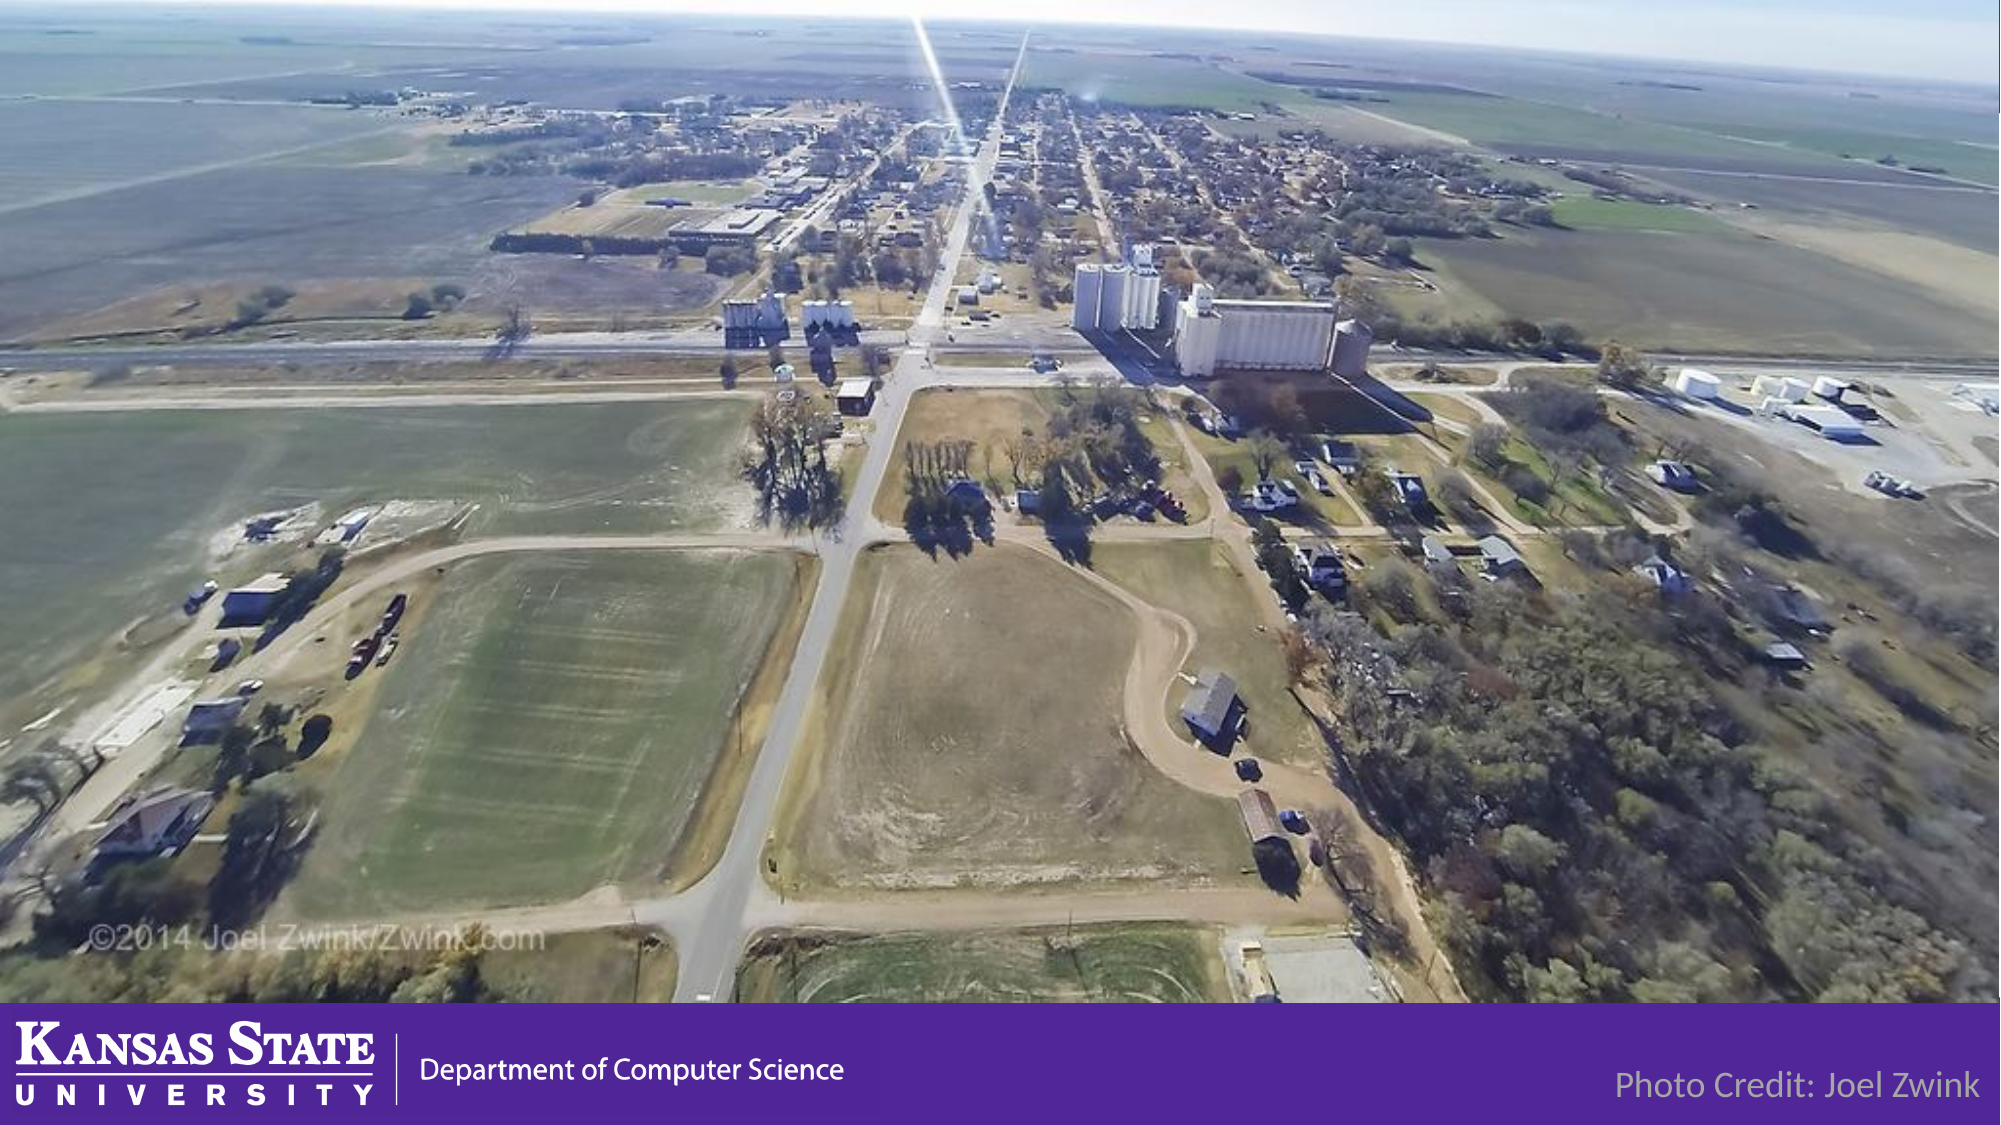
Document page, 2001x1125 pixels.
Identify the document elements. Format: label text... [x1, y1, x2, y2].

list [0, 0, 1999, 1004]
text_box Photo Credit: Joel Zwink [1600, 1052, 1996, 1113]
picture [0, 0, 2000, 1125]
